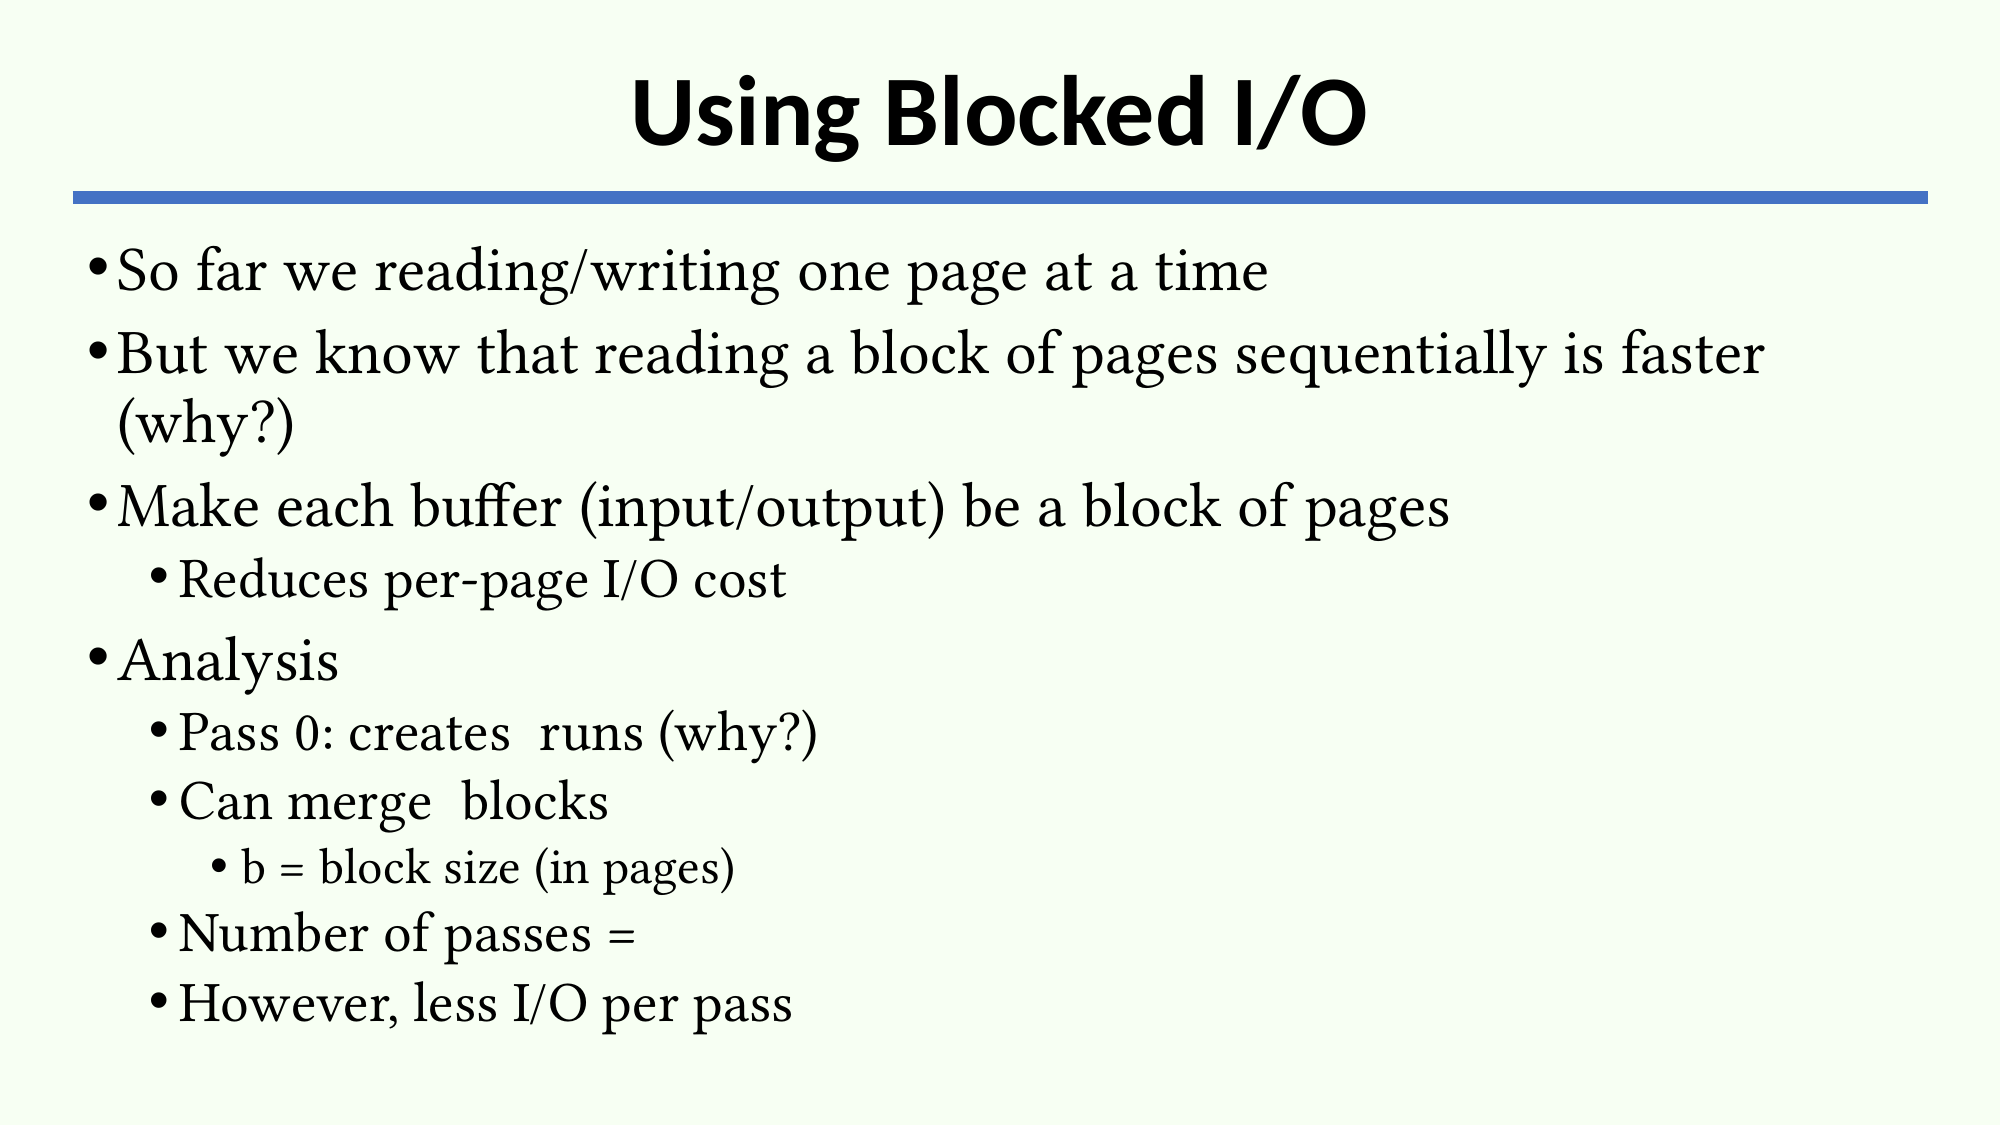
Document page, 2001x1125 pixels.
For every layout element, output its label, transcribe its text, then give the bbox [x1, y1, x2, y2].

title Using Blocked I/O [72, 35, 1928, 191]
